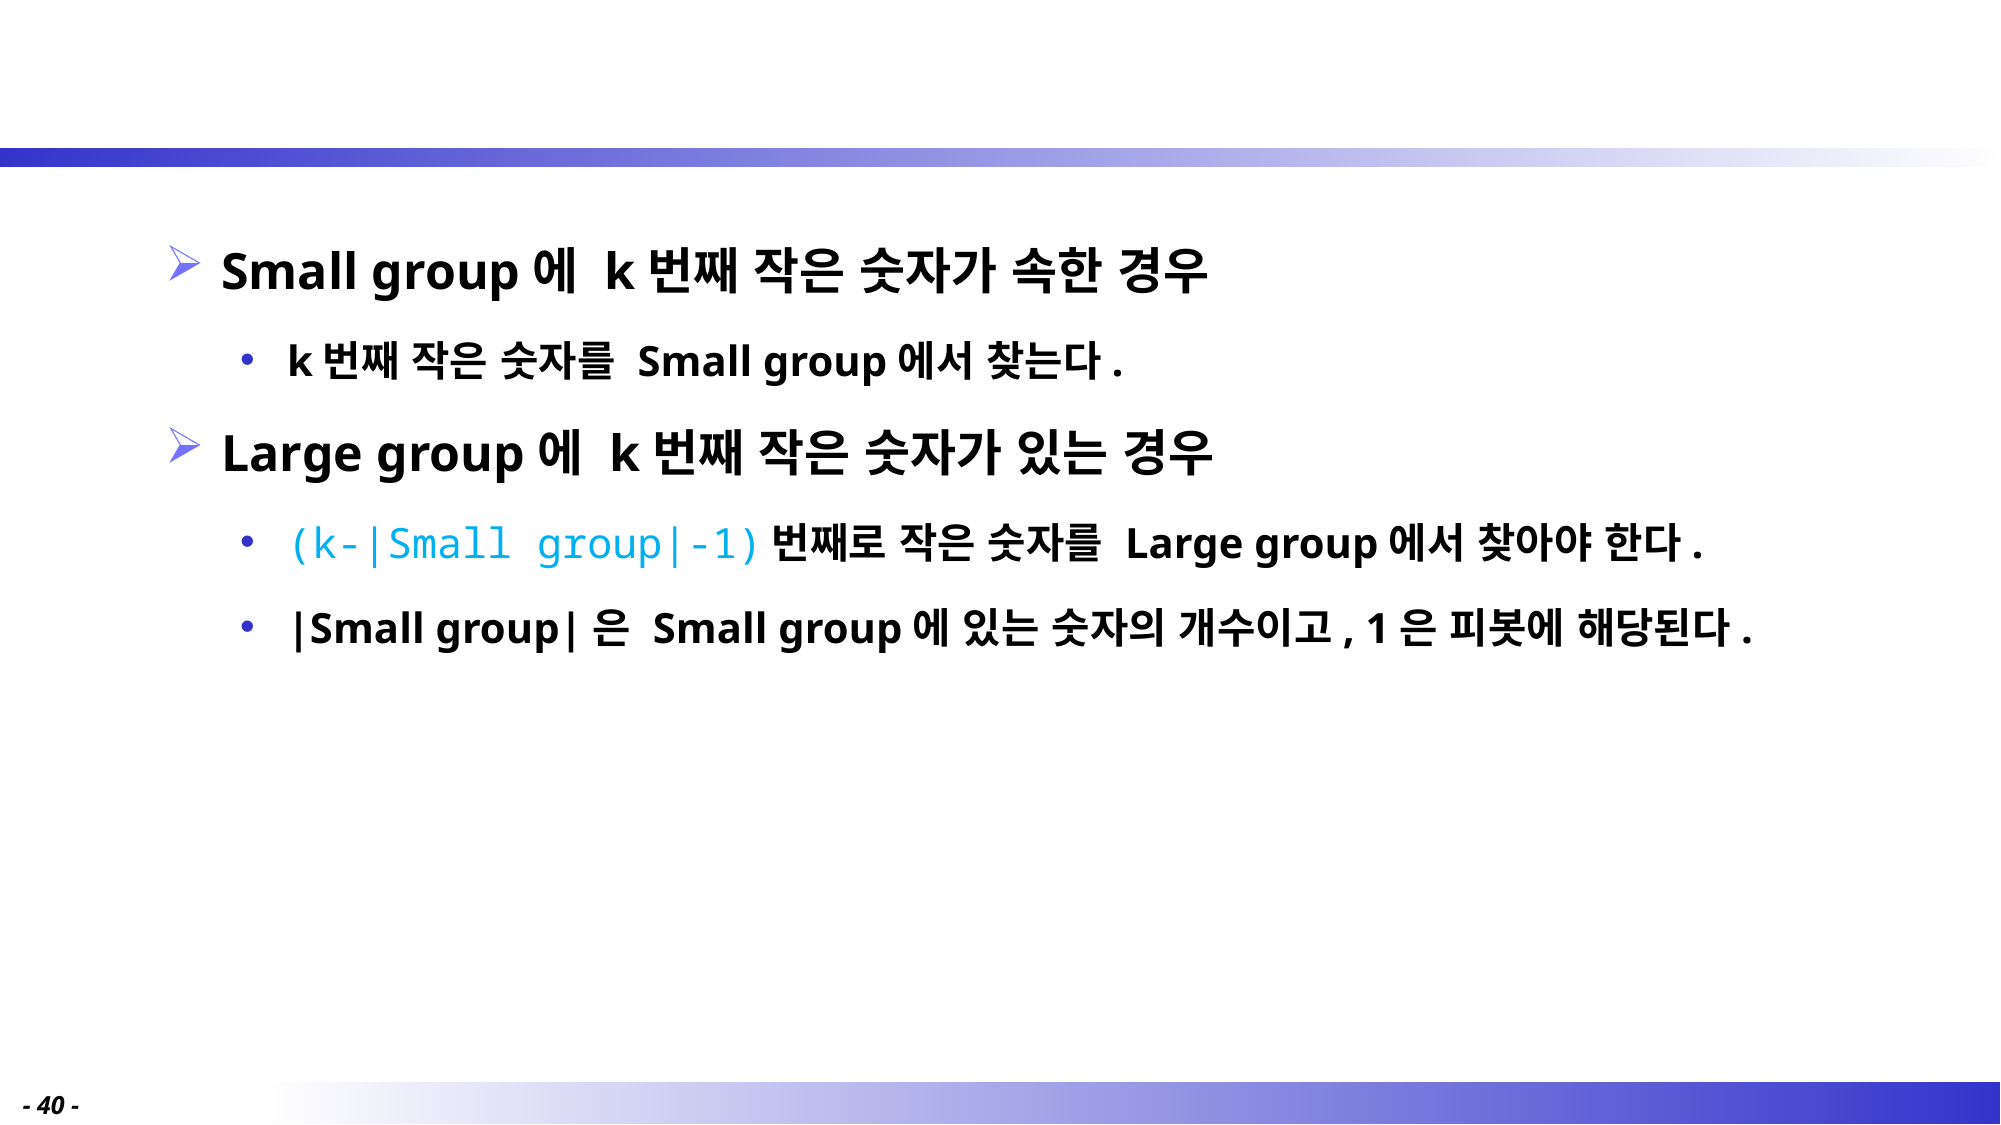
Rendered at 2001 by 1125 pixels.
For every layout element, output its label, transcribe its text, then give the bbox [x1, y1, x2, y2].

slide_number - 40 - [7, 1082, 150, 1118]
list Small group에 k번째 작은 숫자가 속한 경우 k번째 작은 숫자를 Small group에서 찾는다. Large group에 k번째 작은 숫자가 있는 경우 (k-|Small group|-1)번째로 작은 숫자를 Large group에서 찾아야 한다. |Small group|은 Small group에 있는 숫자의 개수이고, 1은 피봇에 해당된다. [150, 219, 1850, 1082]
